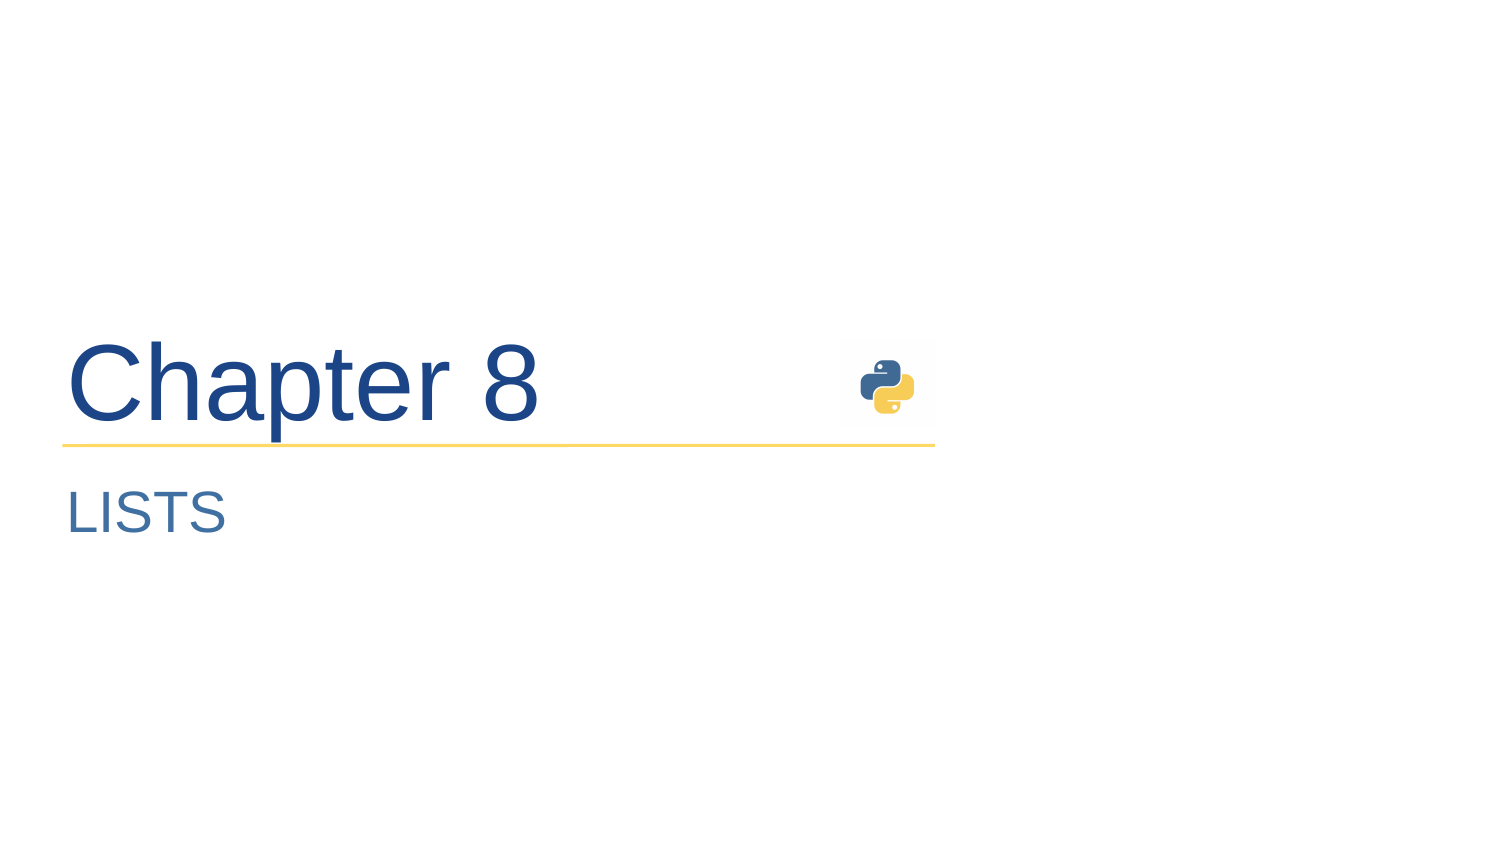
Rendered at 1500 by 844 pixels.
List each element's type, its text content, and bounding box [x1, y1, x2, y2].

subtitle LISTS [51, 464, 1449, 595]
picture [839, 338, 936, 427]
title Chapter 8 [51, 122, 1449, 459]
